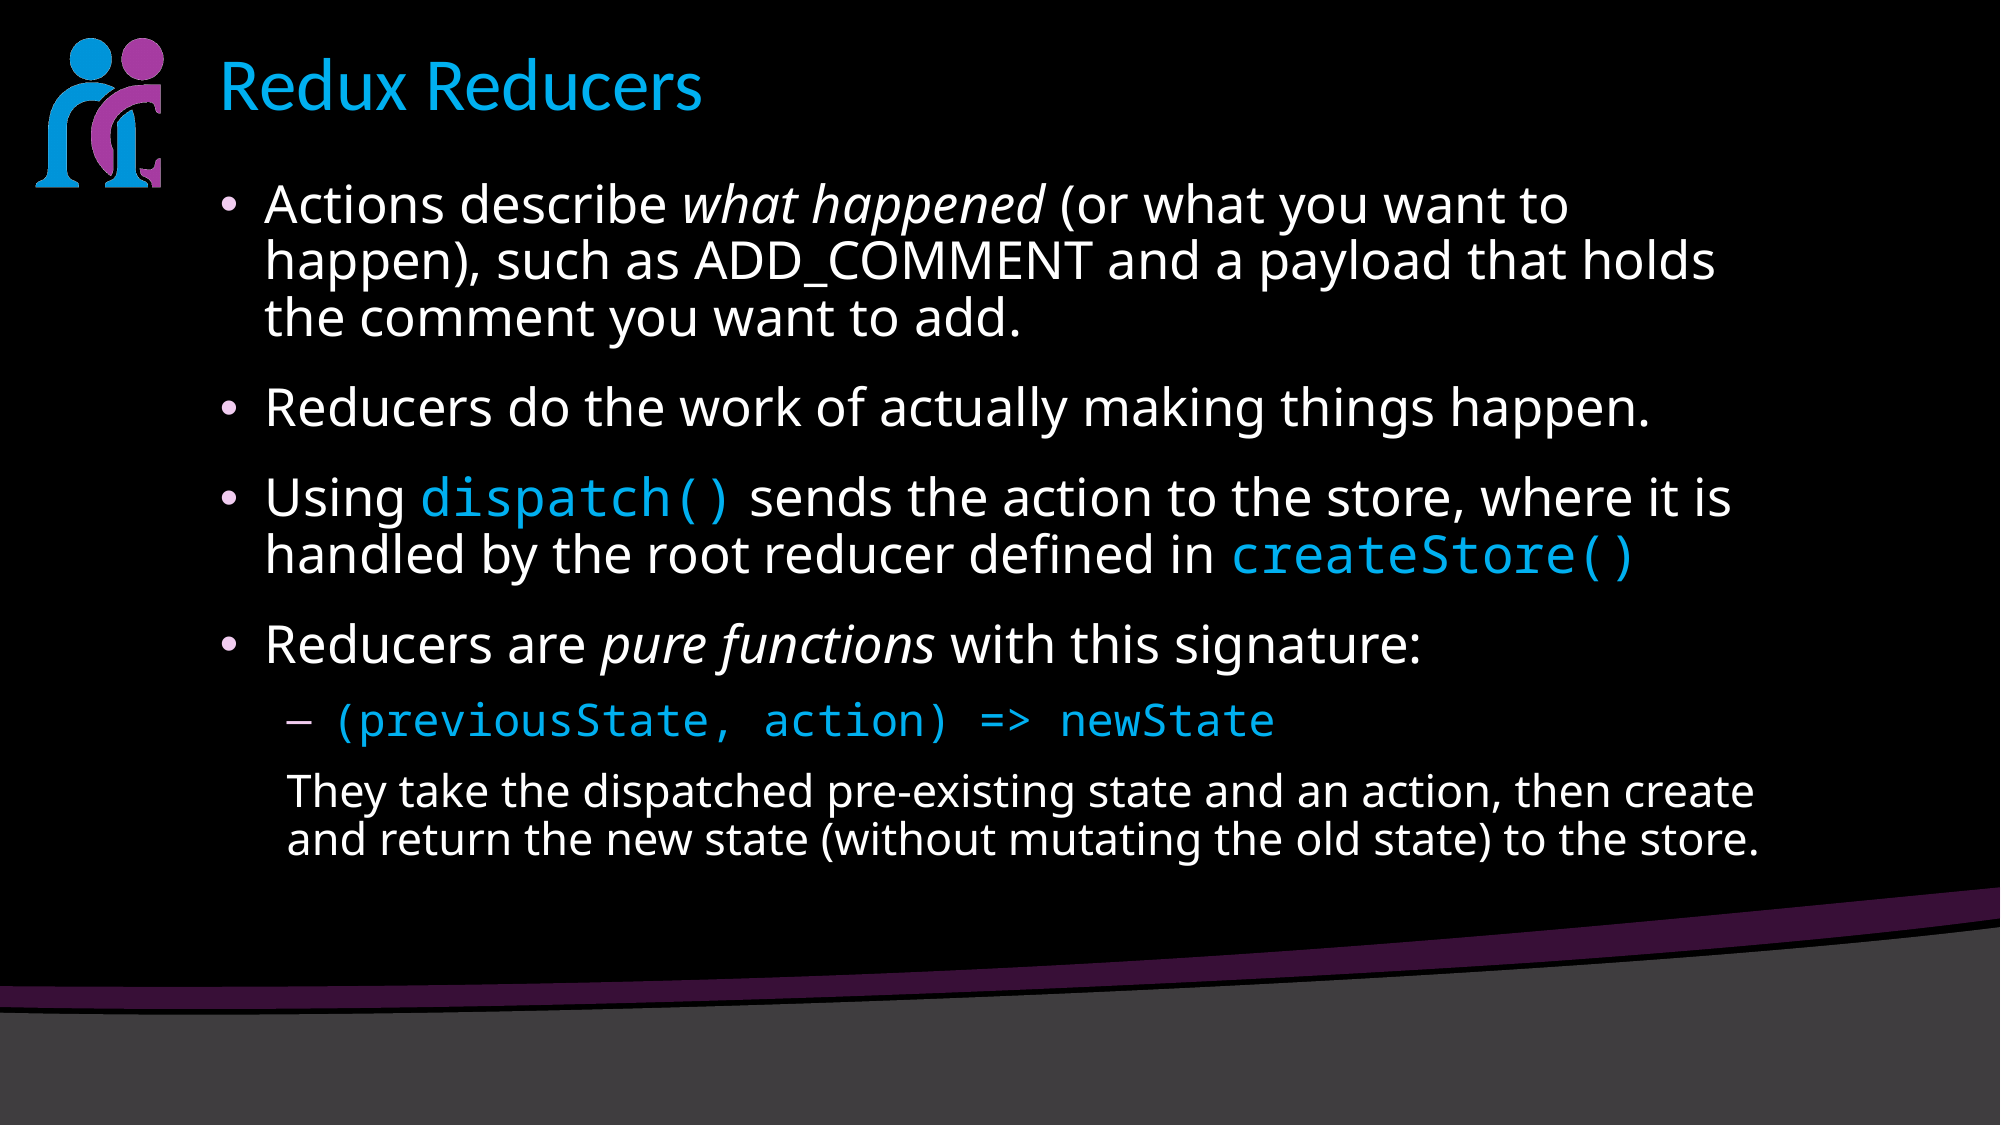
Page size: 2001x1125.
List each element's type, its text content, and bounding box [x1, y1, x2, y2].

title Redux Reducers [200, 24, 1800, 168]
list Actions describe what happened (or what you want to happen), such as ADD_COMMENT and a payload that holds the comment you want to add. Reducers do the work of actually making things happen. Using dispatch() sends the action to the store, where it is handled by the root reducer defined in createStore() Reducers are pure functions with this signature: (previousState, action) => newState They take the dispatched pre-existing state and an action, then create and return the new state (without mutating the old state) to the store. [200, 168, 1800, 919]
picture [12, 19, 188, 233]
